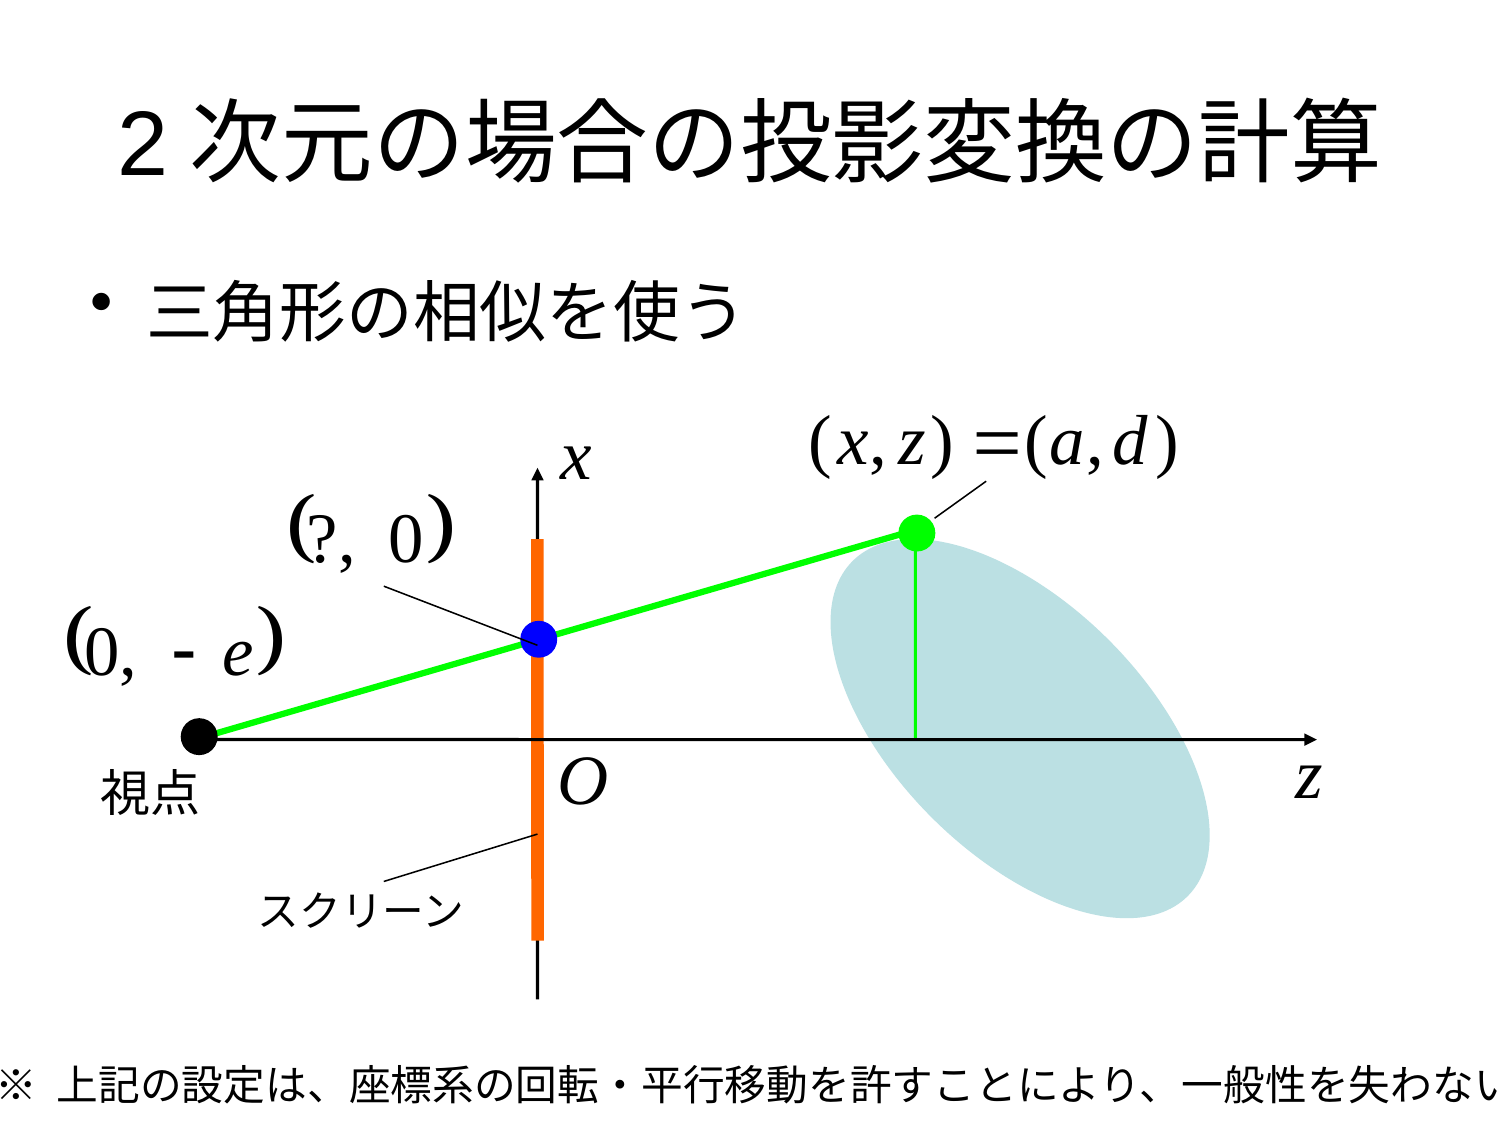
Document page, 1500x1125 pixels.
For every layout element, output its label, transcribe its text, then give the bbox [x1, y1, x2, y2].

text_box [531, 467, 541, 539]
text_box 視点 [85, 754, 216, 830]
text_box [870, 740, 1209, 918]
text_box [1281, 751, 1341, 811]
text_box [623, 733, 1317, 746]
title 2次元の場合の投影変換の計算 [75, 45, 1425, 233]
text_box スクリーン [242, 877, 480, 943]
text_box ※ 上記の設定は、座標系の回転・平行移動を許すことにより、一般性を失わない [0, 1051, 1500, 1116]
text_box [798, 399, 1195, 495]
text_box [831, 540, 915, 739]
text_box [181, 718, 217, 755]
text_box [546, 431, 606, 498]
text_box [899, 515, 935, 551]
text_box [521, 621, 557, 657]
text_box [916, 541, 1182, 739]
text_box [277, 491, 455, 593]
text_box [54, 603, 285, 705]
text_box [548, 739, 621, 823]
list 三角形の相似を使う [75, 262, 1425, 445]
